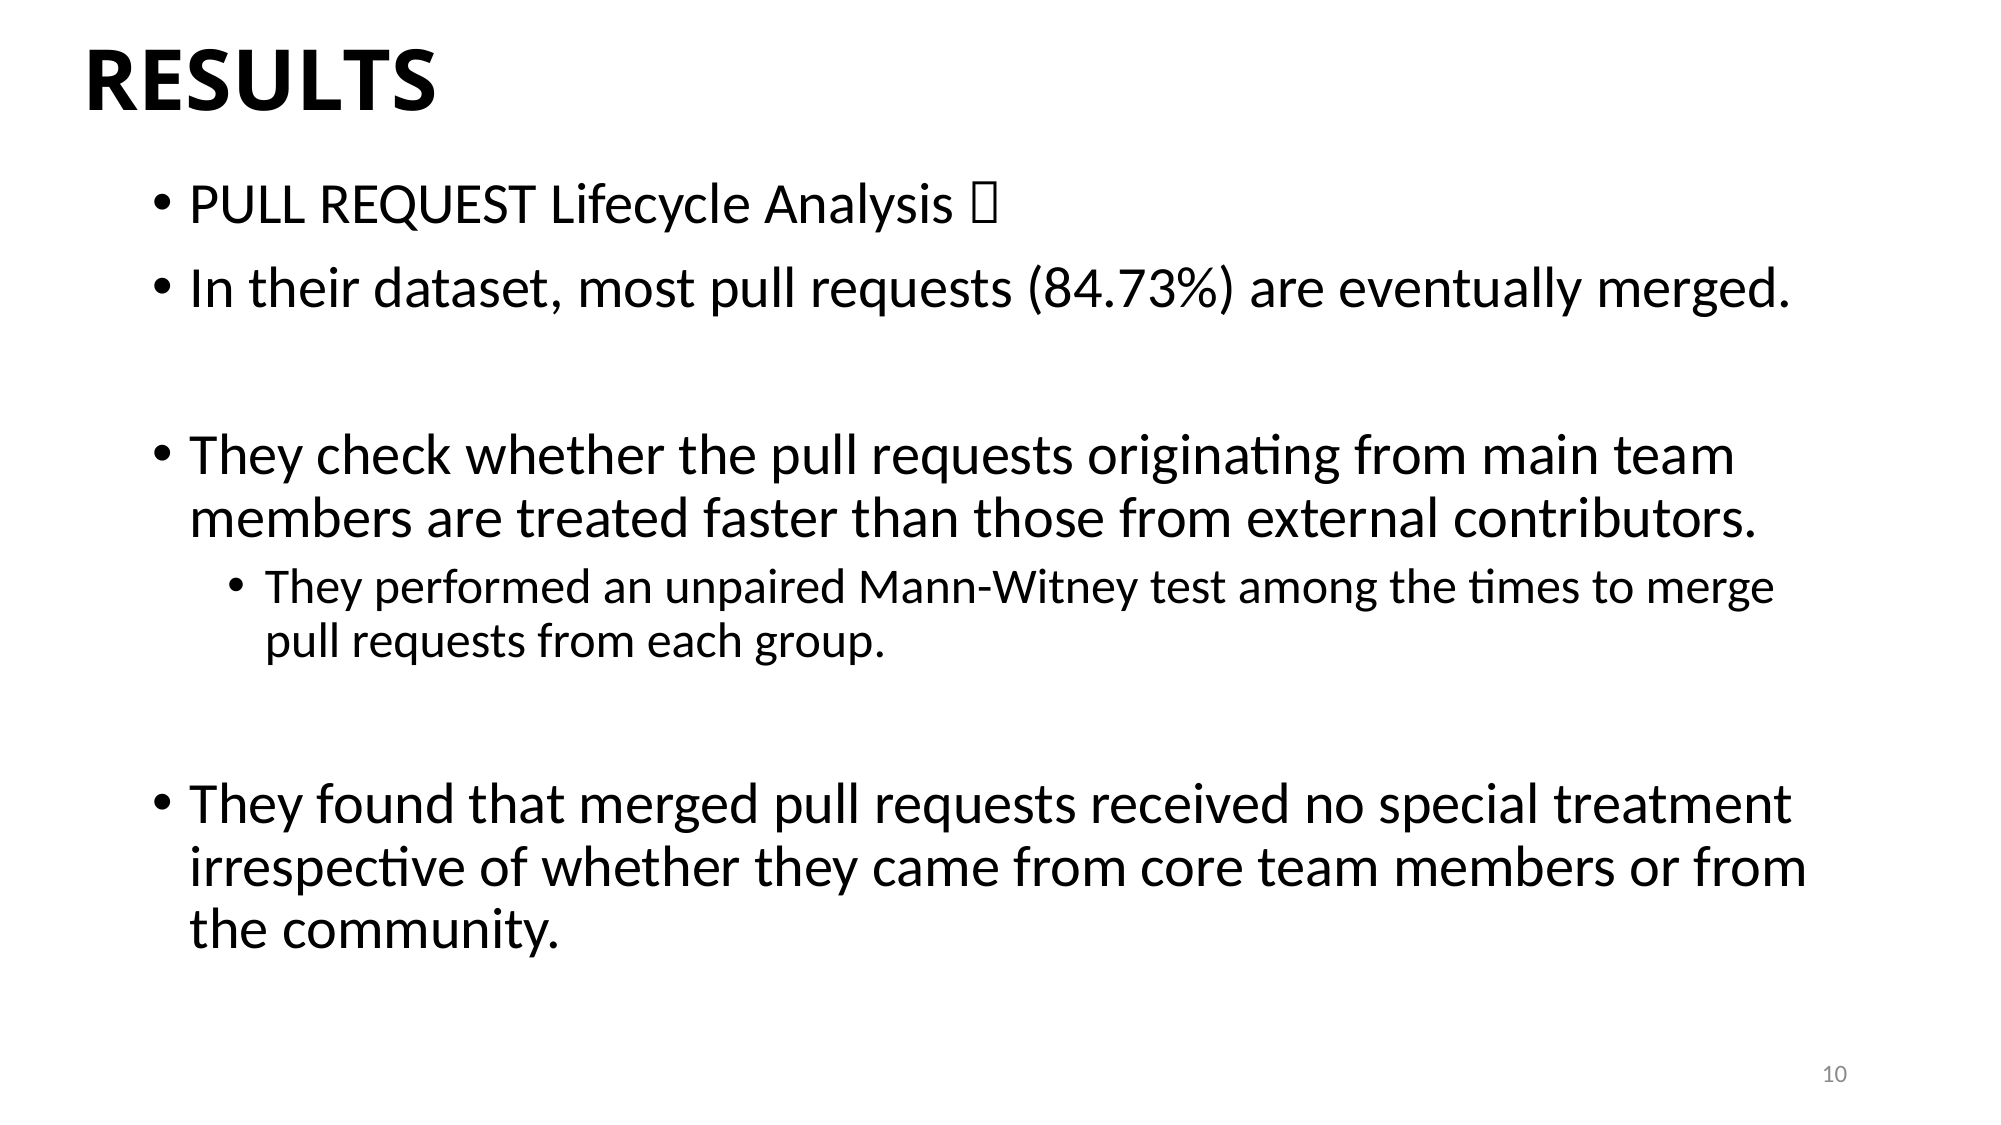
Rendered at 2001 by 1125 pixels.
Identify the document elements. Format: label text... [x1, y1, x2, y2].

list PULL REQUEST Lifecycle Analysis  In their dataset, most pull requests (84.73%) are eventually merged. They check whether the pull requests originating from main team members are treated faster than those from external contributors. They performed an unpaired Mann-Witney test among the times to merge pull requests from each group. They found that merged pull requests received no special treatment irrespective of whether they came from core team members or from the community. [137, 166, 1863, 1014]
title RESULTS [67, 30, 1793, 137]
slide_number 10 [1412, 1042, 1863, 1103]
